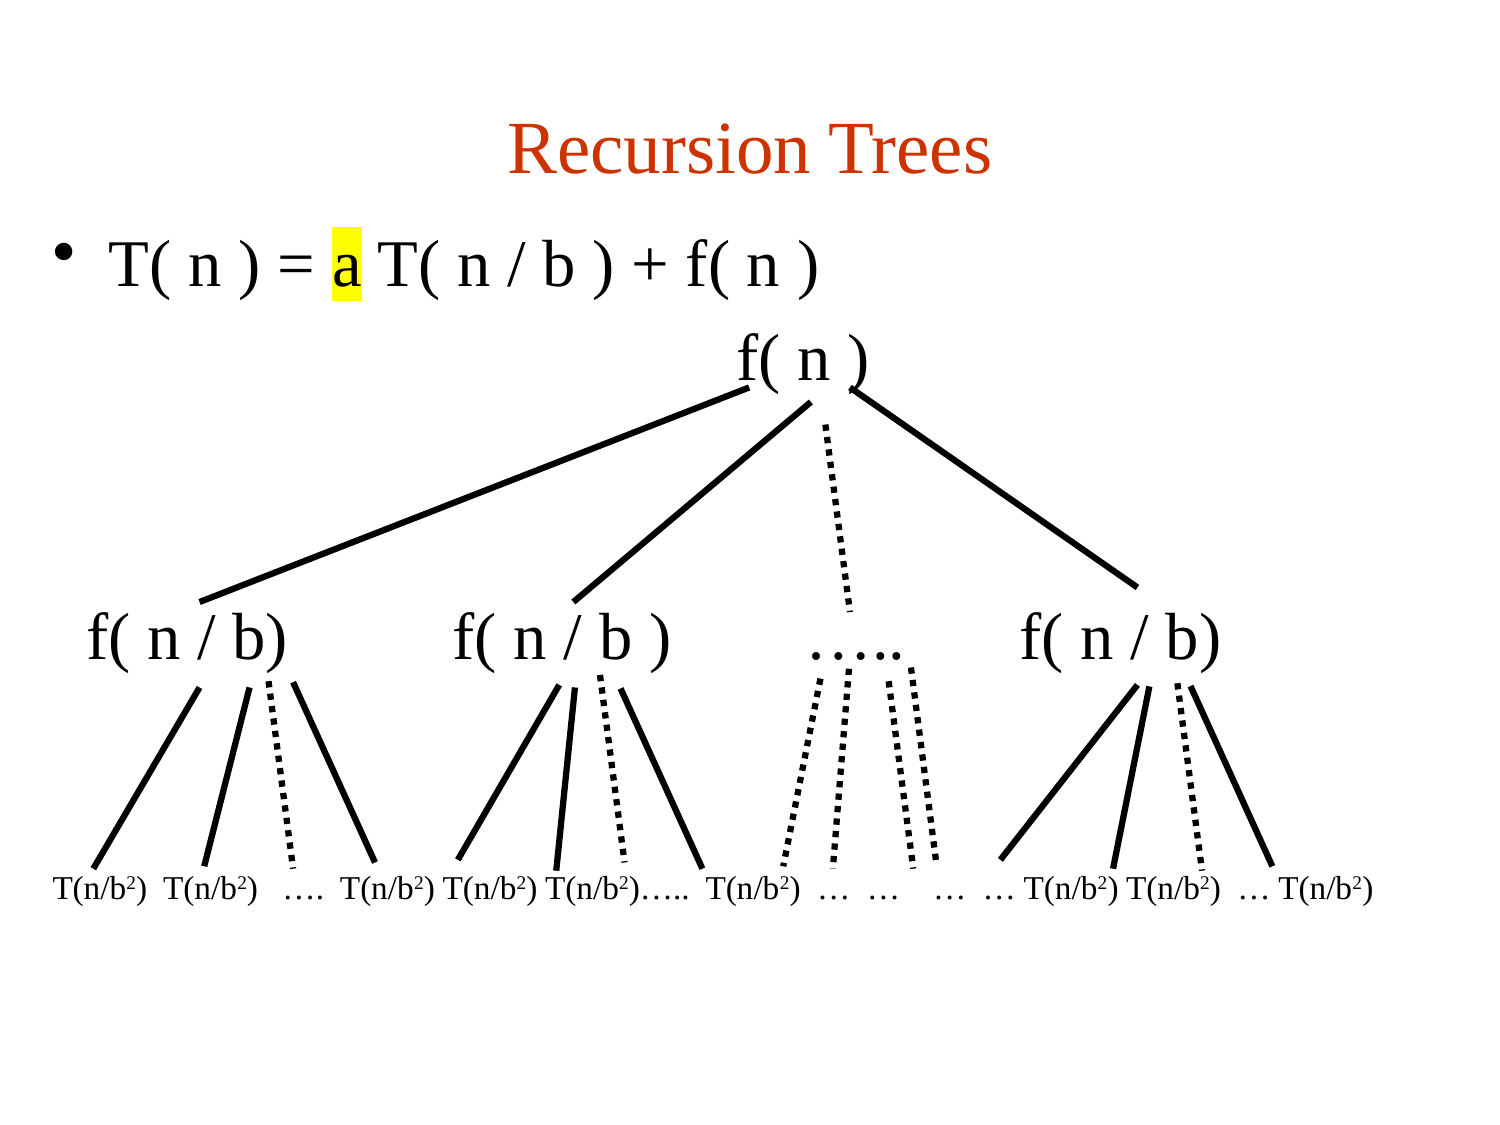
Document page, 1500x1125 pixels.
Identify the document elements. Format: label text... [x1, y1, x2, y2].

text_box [910, 667, 937, 862]
list T( n ) = a T( n / b ) + f( n ) f( n ) f( n / b) f( n / b ) ….. f( n / b) T(n/b2) T(n/b2) …. T(n/b2) T(n/b2) T(n/b2)….. T(n/b2) … … … … T(n/b2) T(n/b2) … T(n/b2) [37, 212, 1488, 1063]
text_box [268, 680, 294, 869]
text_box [1177, 683, 1203, 871]
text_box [295, 681, 376, 863]
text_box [782, 678, 821, 867]
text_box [1000, 684, 1138, 861]
title Recursion Trees [112, 99, 1388, 188]
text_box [457, 684, 560, 861]
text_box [849, 387, 1138, 588]
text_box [555, 687, 576, 871]
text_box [754, 401, 812, 603]
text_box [888, 680, 908, 869]
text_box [825, 424, 851, 613]
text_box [1112, 686, 1150, 869]
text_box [93, 687, 200, 869]
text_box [620, 688, 703, 869]
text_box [203, 687, 250, 867]
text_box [599, 674, 625, 863]
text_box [832, 668, 850, 869]
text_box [199, 387, 750, 603]
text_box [1190, 685, 1273, 867]
